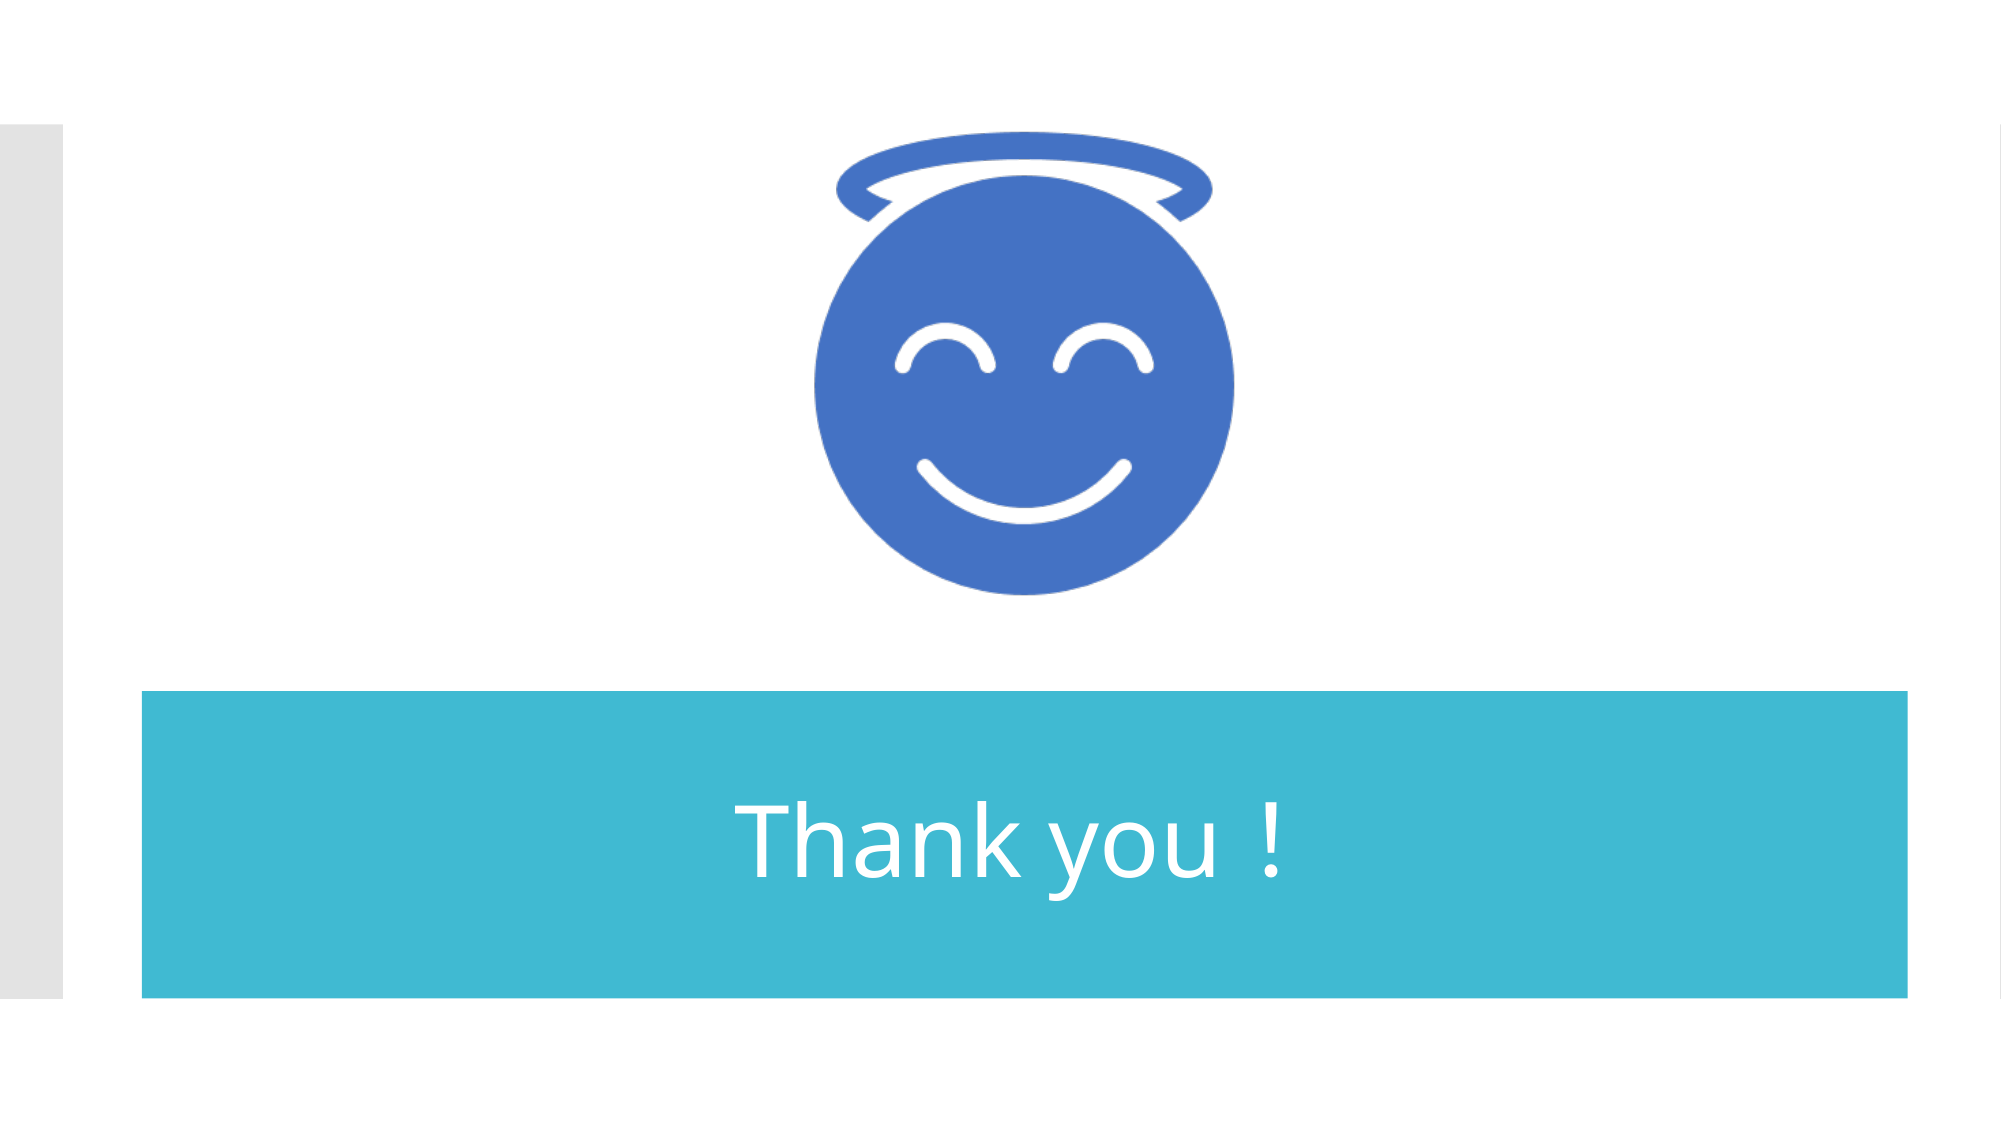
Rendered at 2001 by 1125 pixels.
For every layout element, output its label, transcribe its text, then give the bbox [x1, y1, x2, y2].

text_box [0, 124, 64, 1000]
text_box [0, 0, 2000, 1125]
picture [763, 123, 1287, 648]
list Thank you！ [682, 719, 1666, 970]
text_box [141, 690, 1909, 999]
